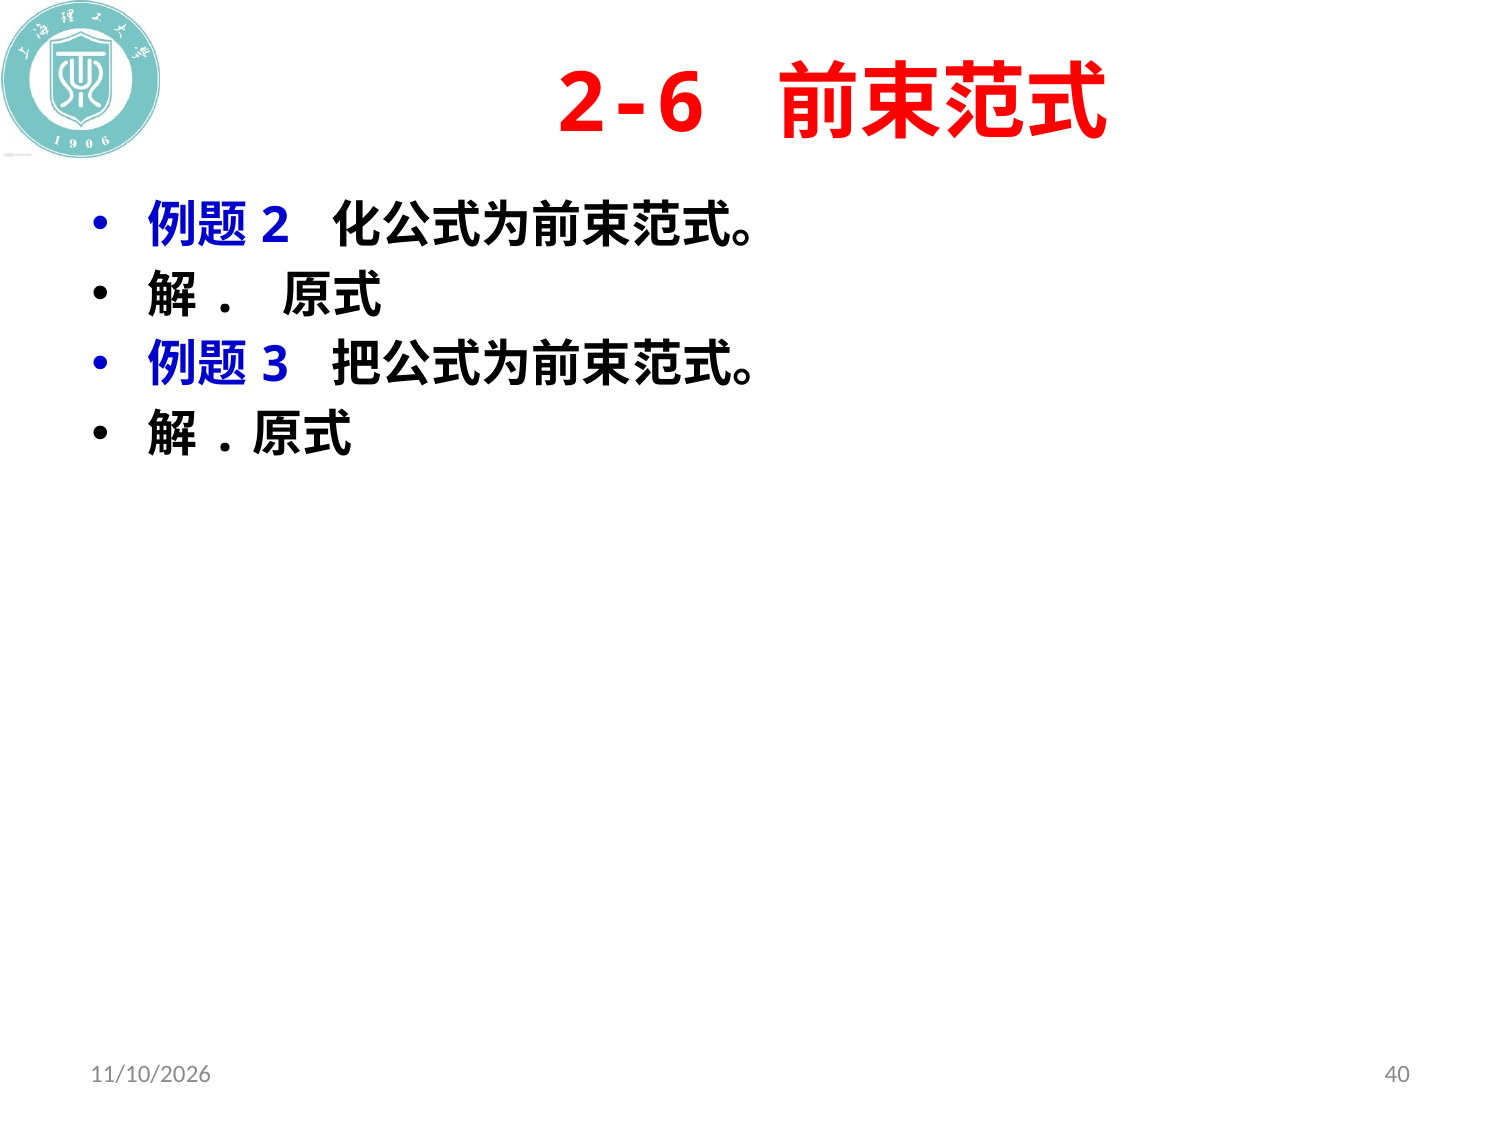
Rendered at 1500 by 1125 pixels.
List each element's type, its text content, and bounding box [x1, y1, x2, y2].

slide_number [75, 1042, 425, 1103]
slide_number 40 [1074, 1042, 1425, 1103]
title 2-6 前束范式 [195, 11, 1471, 185]
picture [1, 0, 160, 158]
